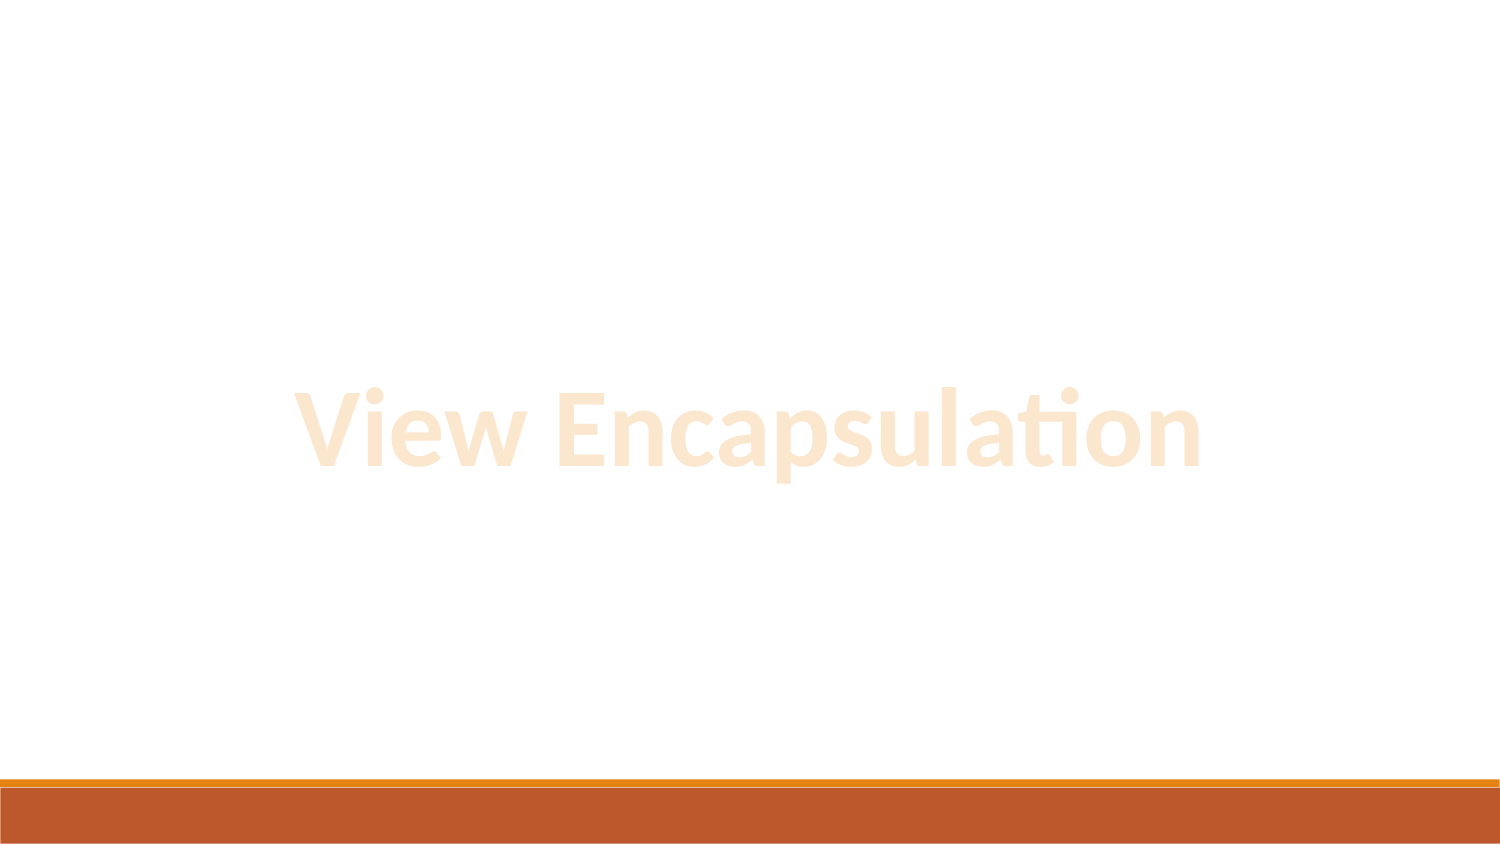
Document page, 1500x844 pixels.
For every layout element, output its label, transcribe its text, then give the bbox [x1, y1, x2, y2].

text_box View Encapsulation [279, 346, 1221, 497]
